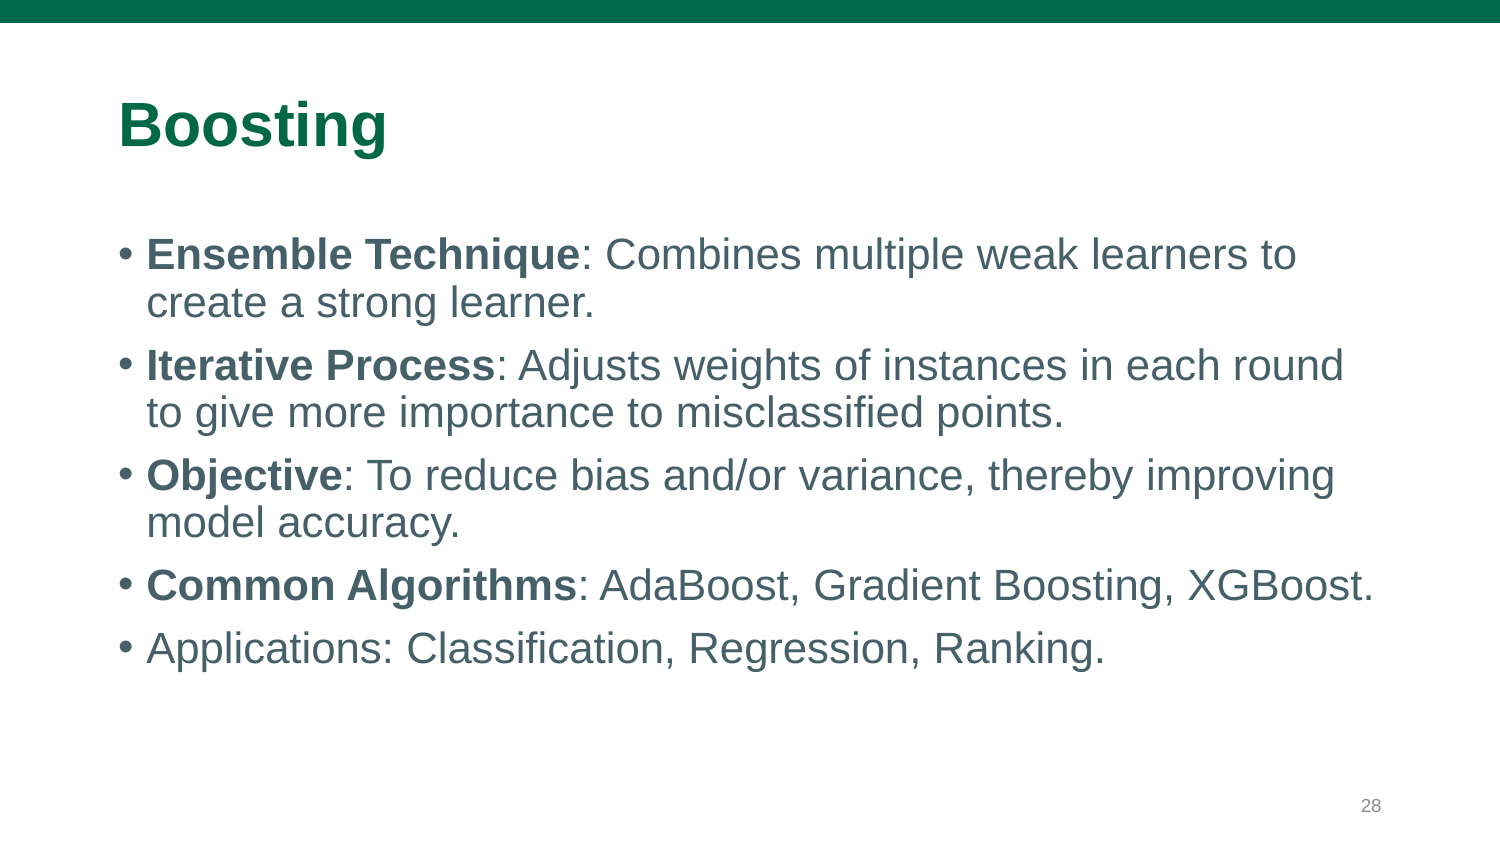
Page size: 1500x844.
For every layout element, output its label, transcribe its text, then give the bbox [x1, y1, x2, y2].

title Boosting [103, 44, 1397, 208]
list Ensemble Technique: Combines multiple weak learners to create a strong learner. Iterative Process: Adjusts weights of instances in each round to give more importance to misclassified points. Objective: To reduce bias and/or variance, thereby improving model accuracy. Common Algorithms: AdaBoost, Gradient Boosting, XGBoost. Applications: Classification, Regression, Ranking. [103, 224, 1397, 760]
slide_number 28 [1059, 782, 1397, 827]
